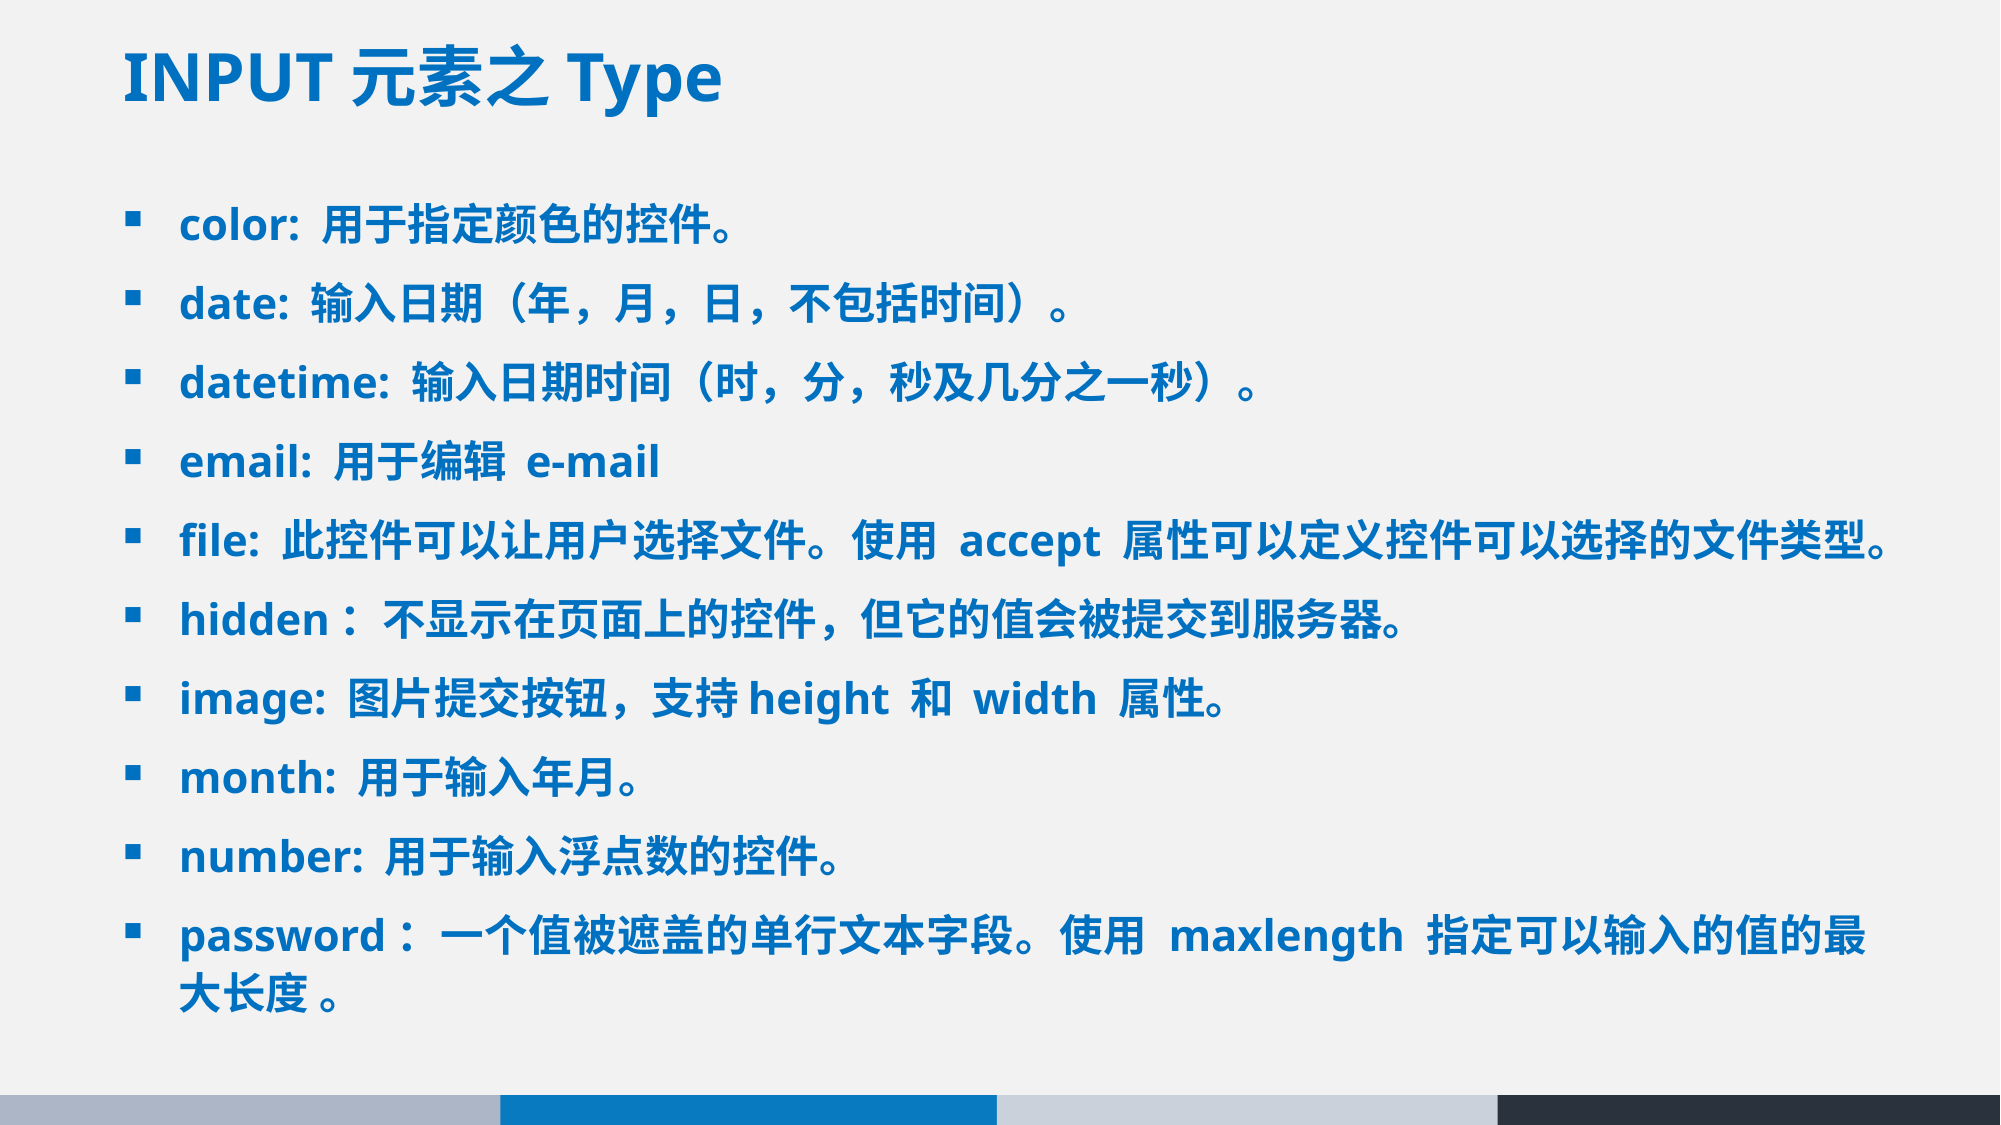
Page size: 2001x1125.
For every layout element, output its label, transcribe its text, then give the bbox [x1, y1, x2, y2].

title INPUT元素之Type [108, 27, 1884, 133]
list color: 用于指定颜色的控件。 date: 输入日期（年，月，日，不包括时间）。 datetime: 输入日期时间（时，分，秒及几分之一秒）。 email: 用于编辑 e-mail file: 此控件可以让用户选择文件。使用 accept 属性可以定义控件可以选择的文件类型。 hidden：不显示在页面上的控件，但它的值会被提交到服务器。 image: 图片提交按钮，支持height 和 width 属性。 month: 用于输入年月。 number: 用于输入浮点数的控件。 password：一个值被遮盖的单行文本字段。使用 maxlength 指定可以输入的值的最大长度 。 [108, 183, 1884, 1056]
